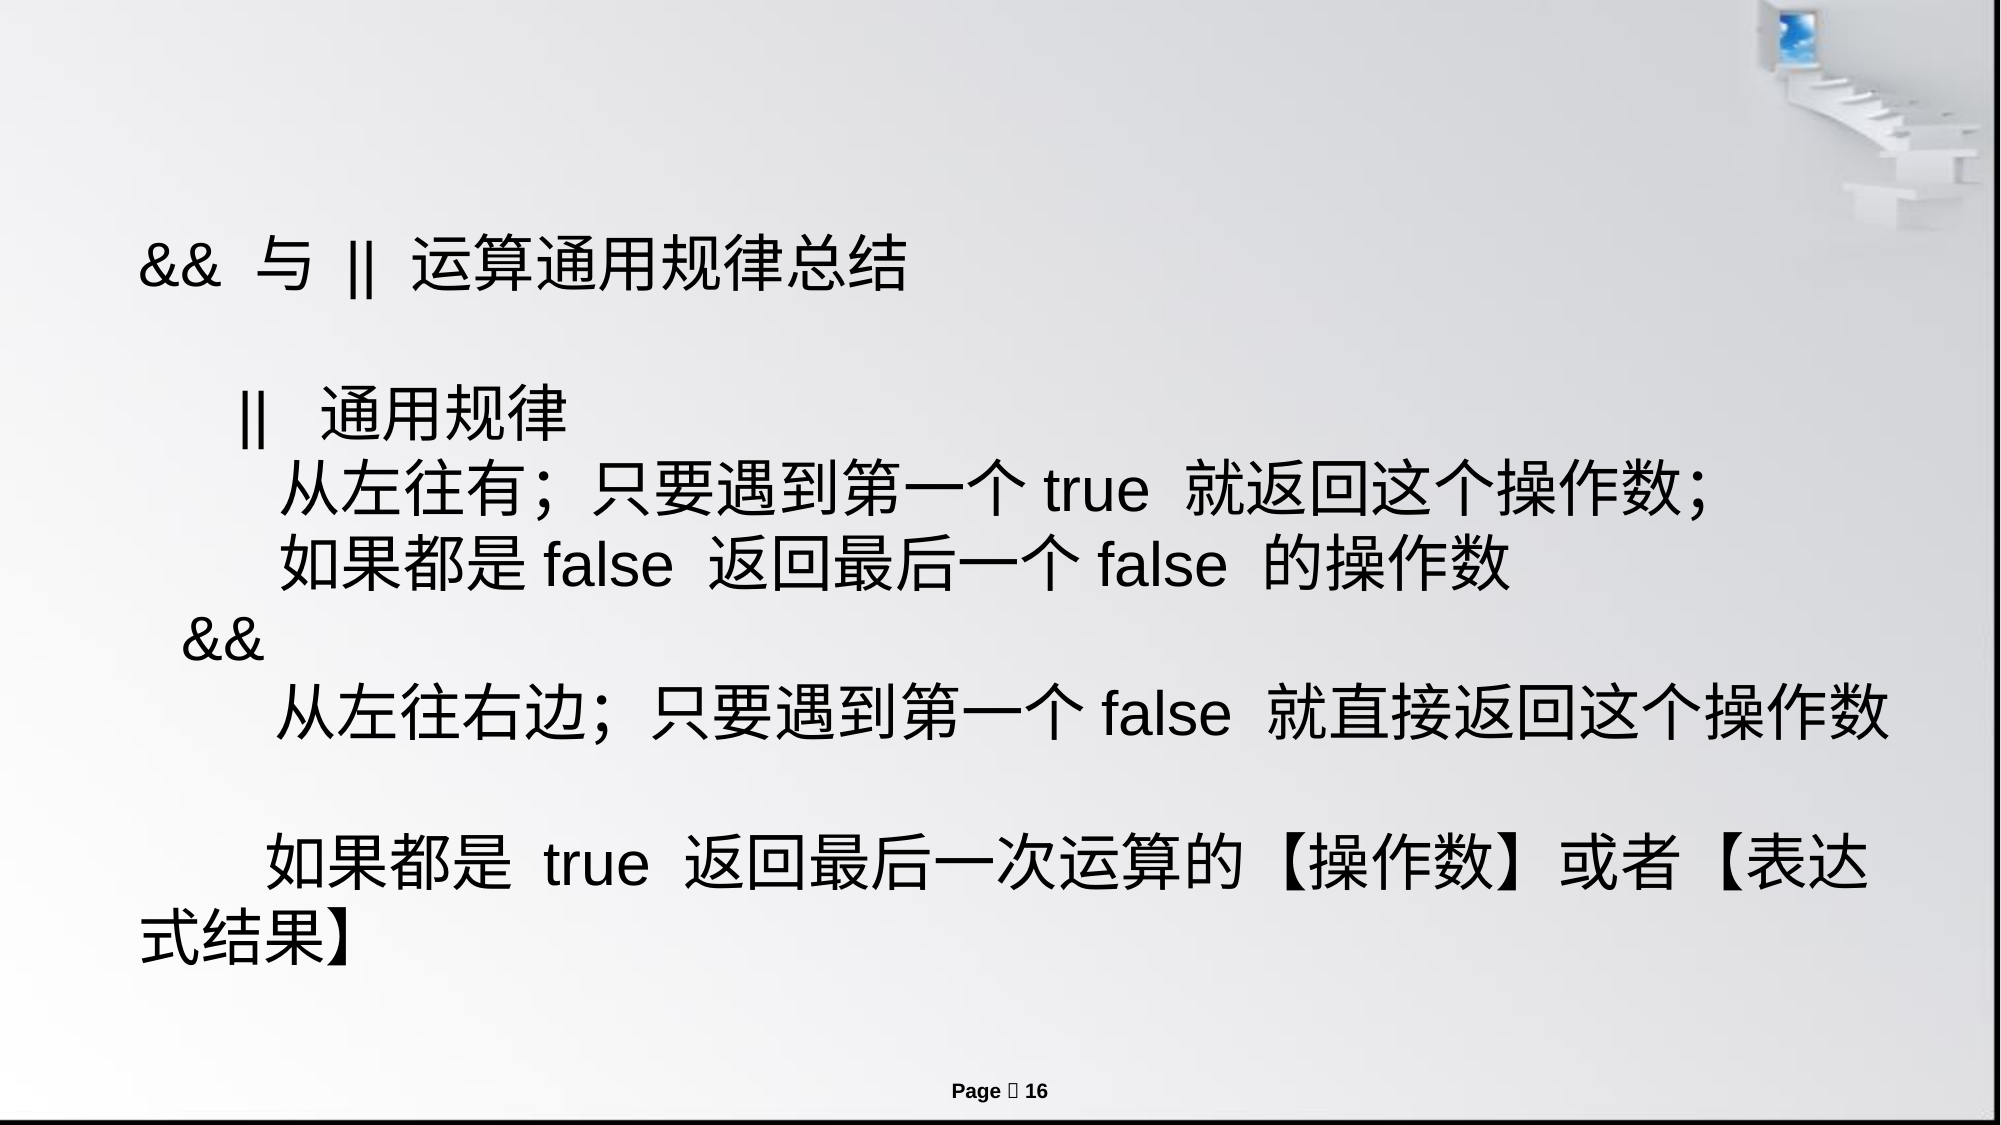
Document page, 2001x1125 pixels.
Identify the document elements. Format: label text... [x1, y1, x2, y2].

title && 与 || 运算通用规律总结 || 通用规律 从左往有；只要遇到第一个true 就返回这个操作数； 如果都是false 返回最后一个false 的操作数 && 从左往右边；只要遇到第一个false 就直接返回这个操作数 如果都是 true 返回最后一次运算的【操作数】或者【表达式结果】 [123, 42, 1920, 1125]
picture [0, 0, 2001, 1125]
